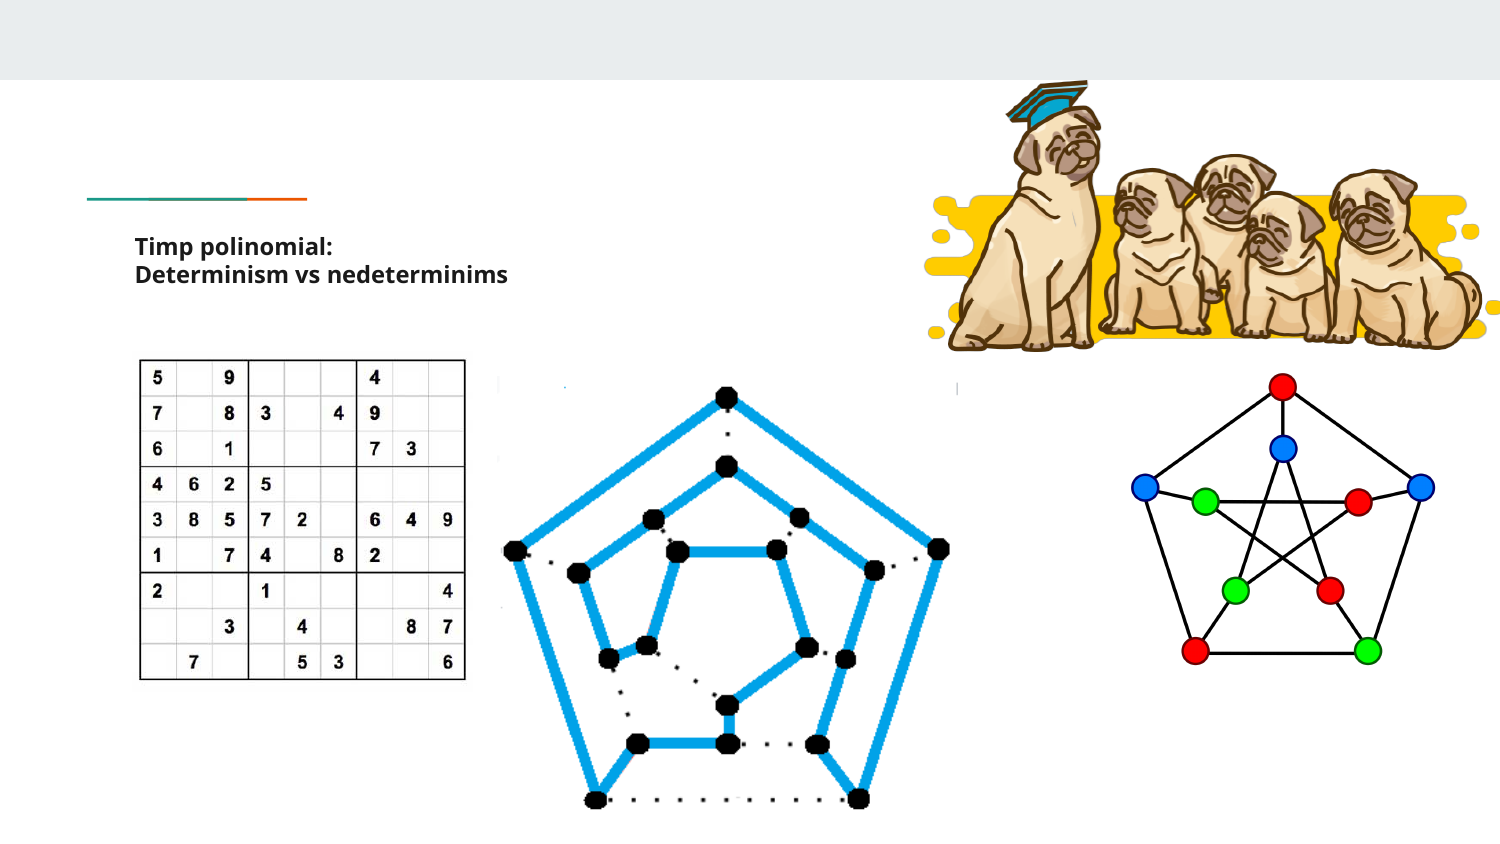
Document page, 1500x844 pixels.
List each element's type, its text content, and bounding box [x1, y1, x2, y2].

picture [1122, 364, 1445, 674]
picture [132, 351, 473, 692]
picture [922, 80, 1500, 352]
picture [497, 376, 958, 819]
title Timp polinomial: Determinism vs nedeterminims [119, 216, 917, 305]
